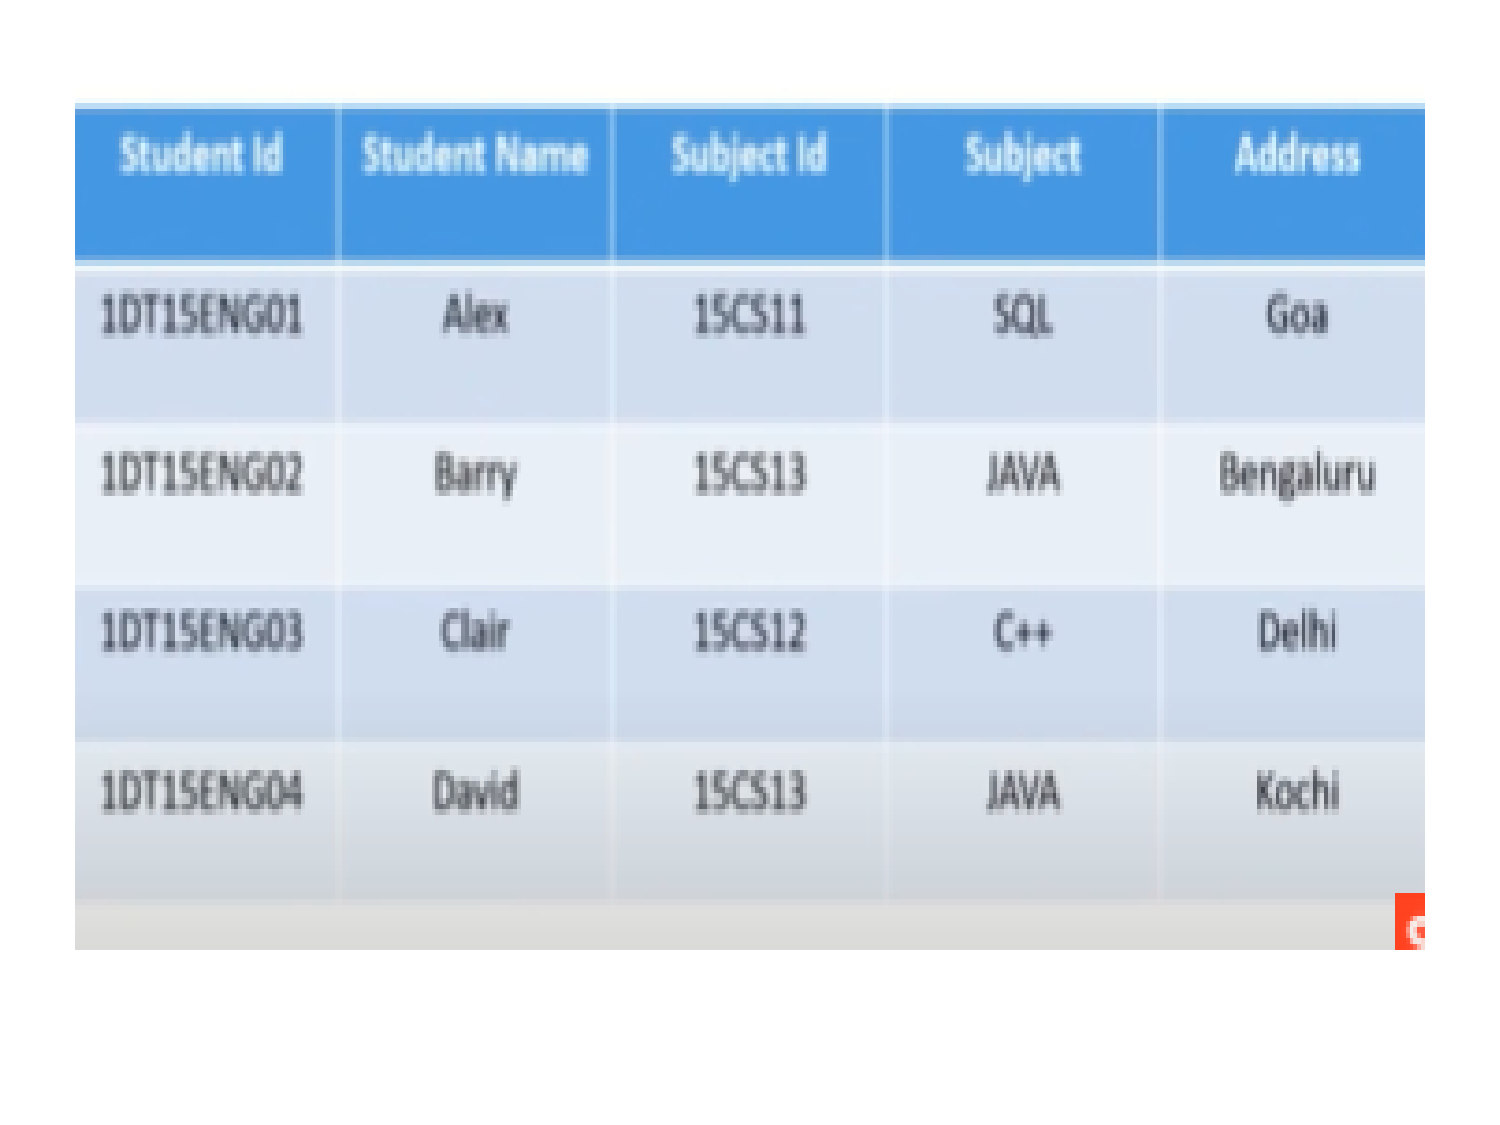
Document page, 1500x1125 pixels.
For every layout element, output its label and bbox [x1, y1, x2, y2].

list [74, 87, 1426, 951]
